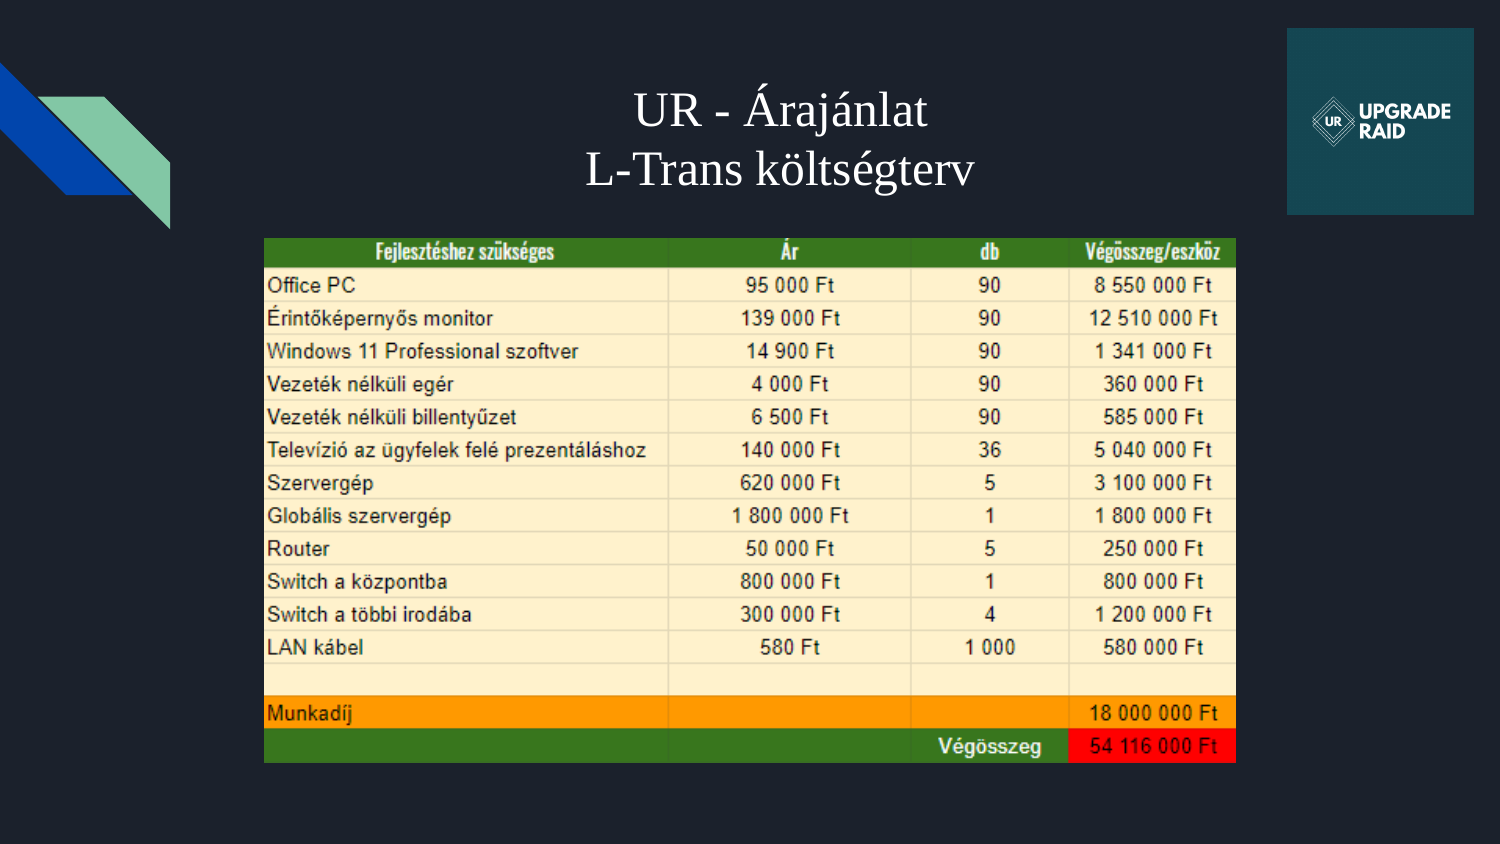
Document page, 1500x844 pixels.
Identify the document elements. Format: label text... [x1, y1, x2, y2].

picture [264, 238, 1236, 763]
title UR - Árajánlat L-Trans költségterv [203, 61, 1359, 212]
picture [1287, 28, 1474, 215]
